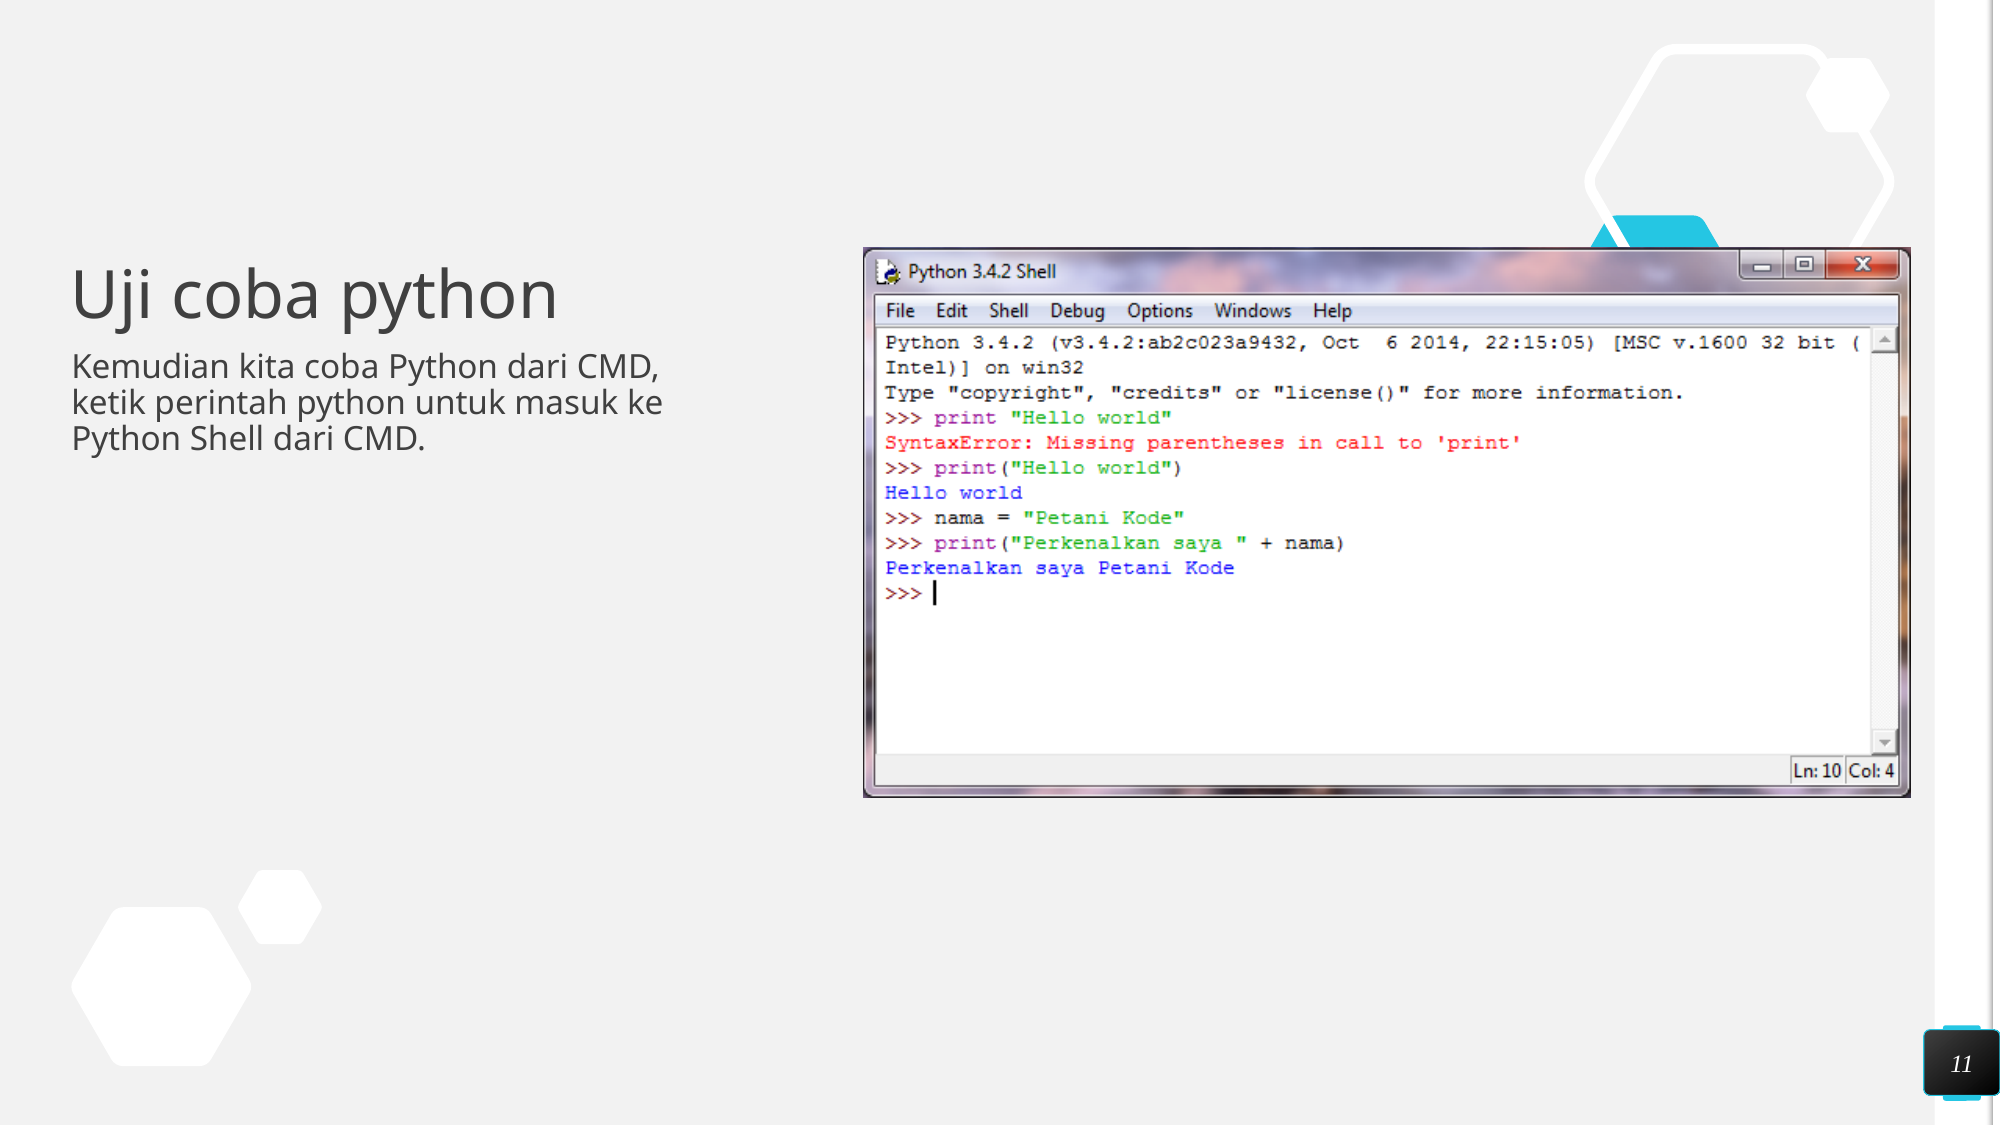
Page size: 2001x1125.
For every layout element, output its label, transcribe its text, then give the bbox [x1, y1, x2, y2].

slide_number 11 [1923, 1029, 2000, 1096]
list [863, 247, 1911, 798]
title Uji coba python [70, 70, 716, 334]
list Kemudian kita coba Python dari CMD, ketik perintah python untuk masuk ke Python Shell dari CMD. [71, 350, 717, 976]
